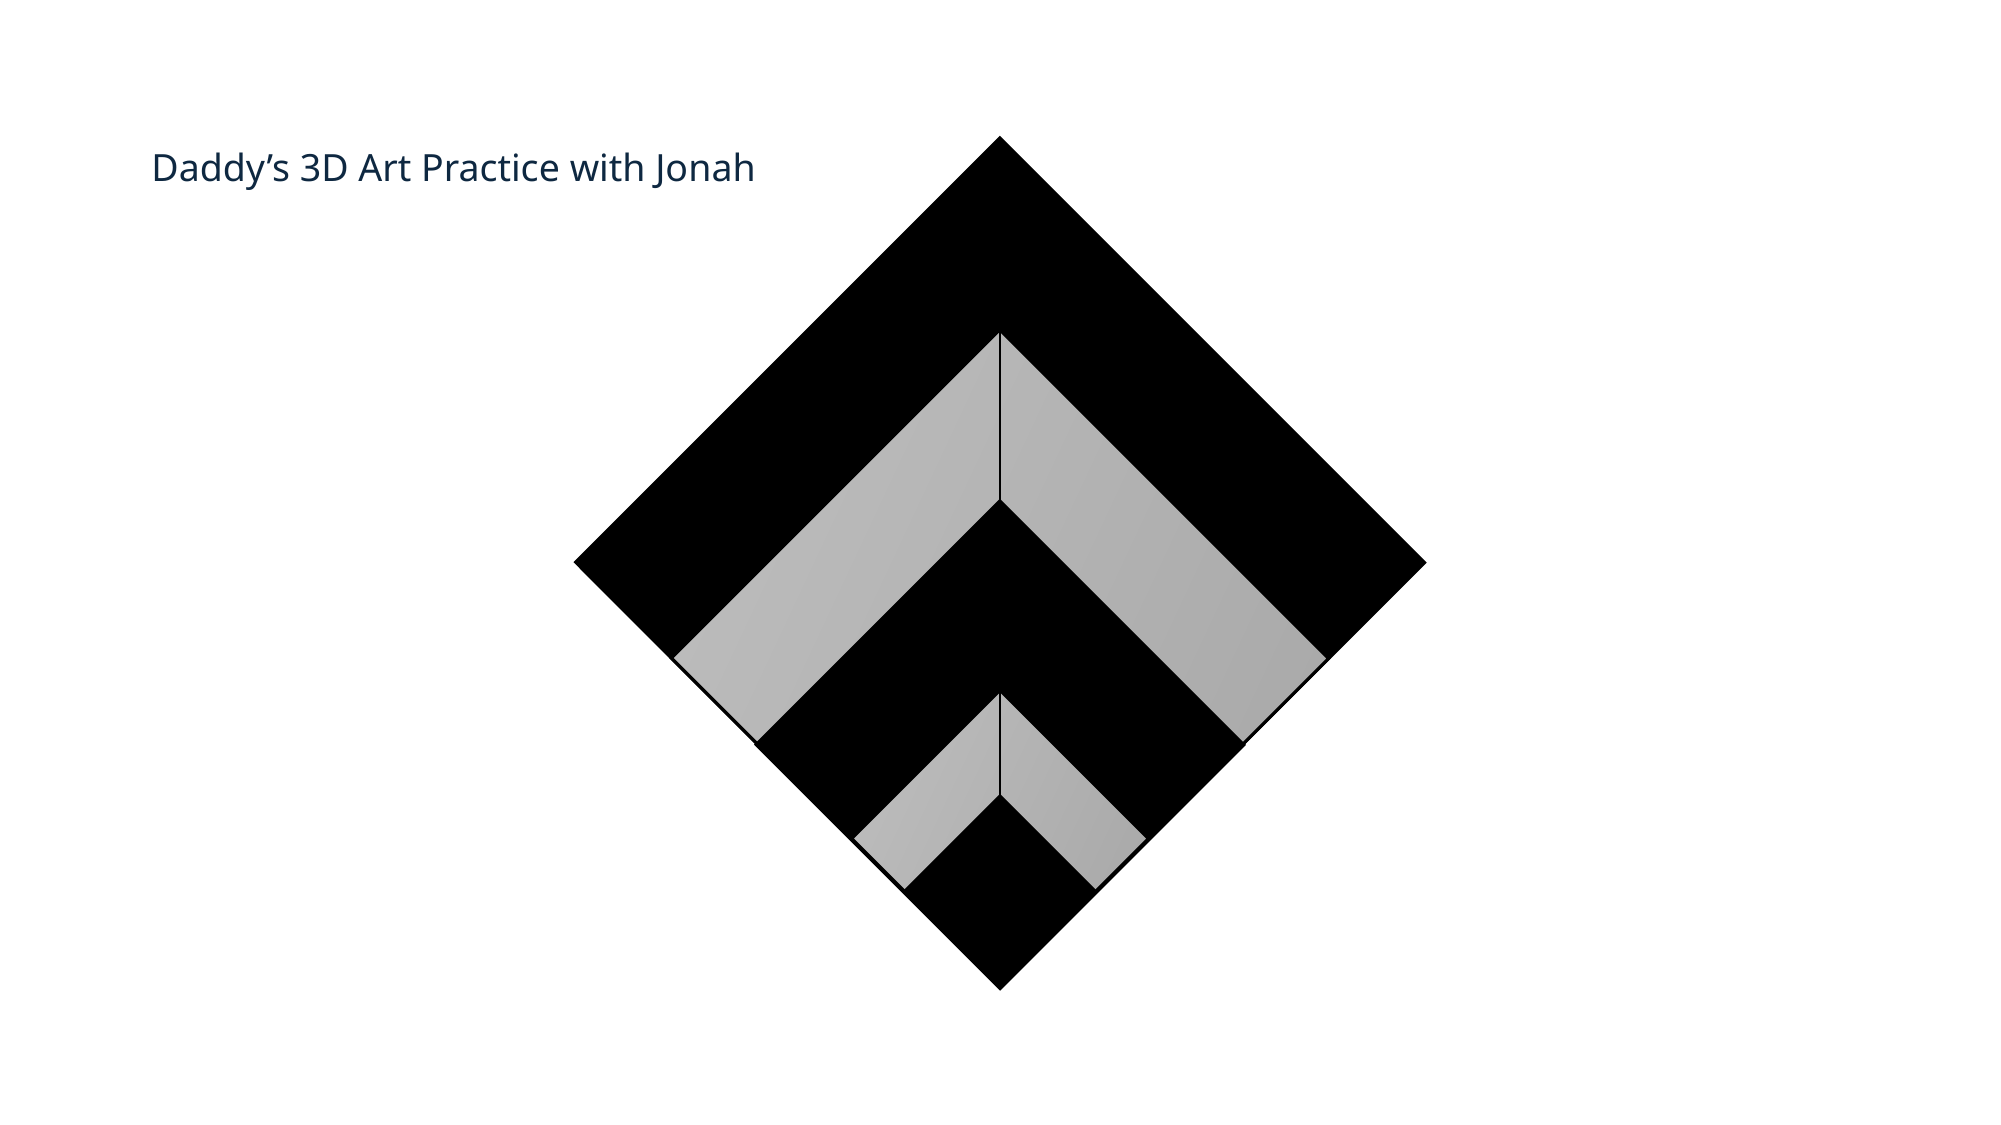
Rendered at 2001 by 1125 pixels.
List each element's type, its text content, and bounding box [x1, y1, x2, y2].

text_box [1001, 688, 1151, 892]
text_box [753, 499, 1246, 991]
text_box [849, 688, 999, 891]
text_box [669, 328, 999, 743]
text_box Daddy’s 3D Art Practice with Jonah [136, 136, 772, 197]
text_box [573, 135, 1427, 659]
text_box [902, 794, 1098, 990]
text_box [1001, 328, 1331, 744]
